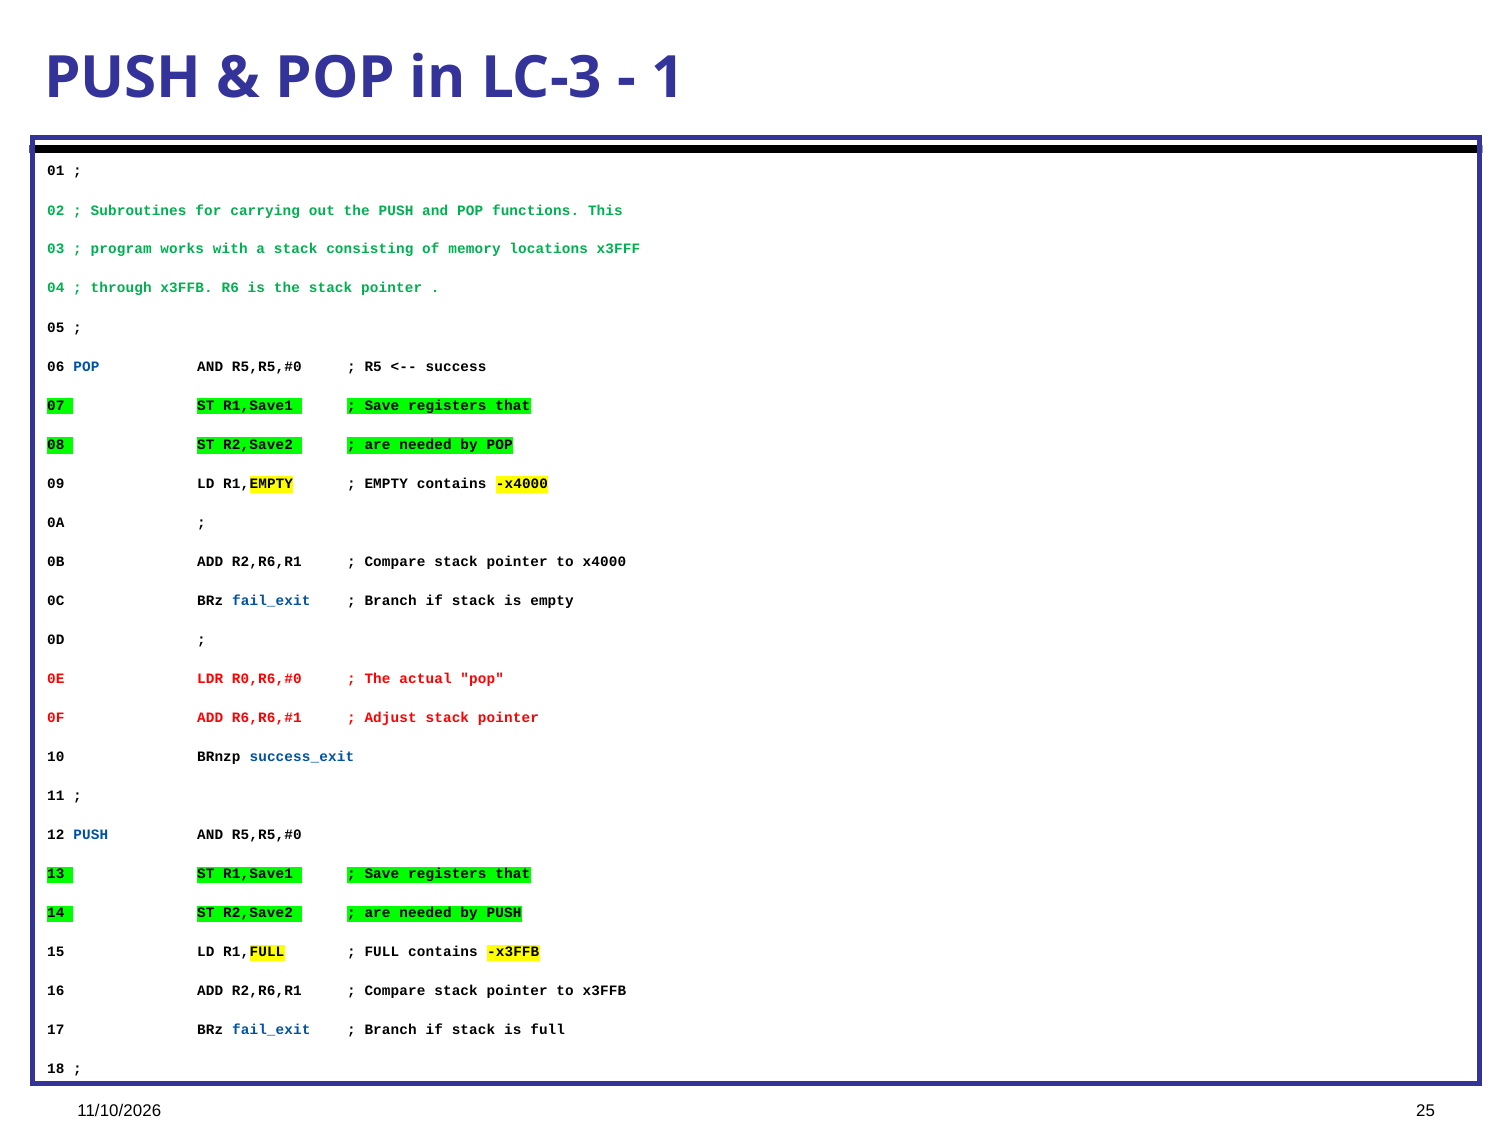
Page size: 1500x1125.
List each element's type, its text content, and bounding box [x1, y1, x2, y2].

slide_number 25 [999, 1084, 1450, 1113]
text_box 01 ; 02 ; Subroutines for carrying out the PUSH and POP functions. This 03 ; program works with a stack consisting of memory locations x3FFF 04 ; through x3FFB. R6 is the stack pointer . 05 ; 06 POP AND R5,R5,#0 ; R5 <-- success 07 ST R1,Save1 ; Save registers that 08 ST R2,Save2 ; are needed by POP 09 LD R1,EMPTY ; EMPTY contains -x4000 0A ; 0B ADD R2,R6,R1 ; Compare stack pointer to x4000 0C BRz fail_exit ; Branch if stack is empty 0D ; 0E LDR R0,R6,#0 ; The actual "pop" 0F ADD R6,R6,#1 ; Adjust stack pointer 10 BRnzp success_exit 11 ; 12 PUSH AND R5,R5,#0 13 ST R1,Save1 ; Save registers that 14 ST R2,Save2 ; are needed by PUSH 15 LD R1,FULL ; FULL contains -x3FFB 16 ADD R2,R6,R1 ; Compare stack pointer to x3FFB 17 BRz fail_exit ; Branch if stack is full 18 ; [32, 137, 1480, 1084]
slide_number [62, 1084, 438, 1113]
title PUSH & POP in LC-3 - 1 [29, 11, 1480, 138]
